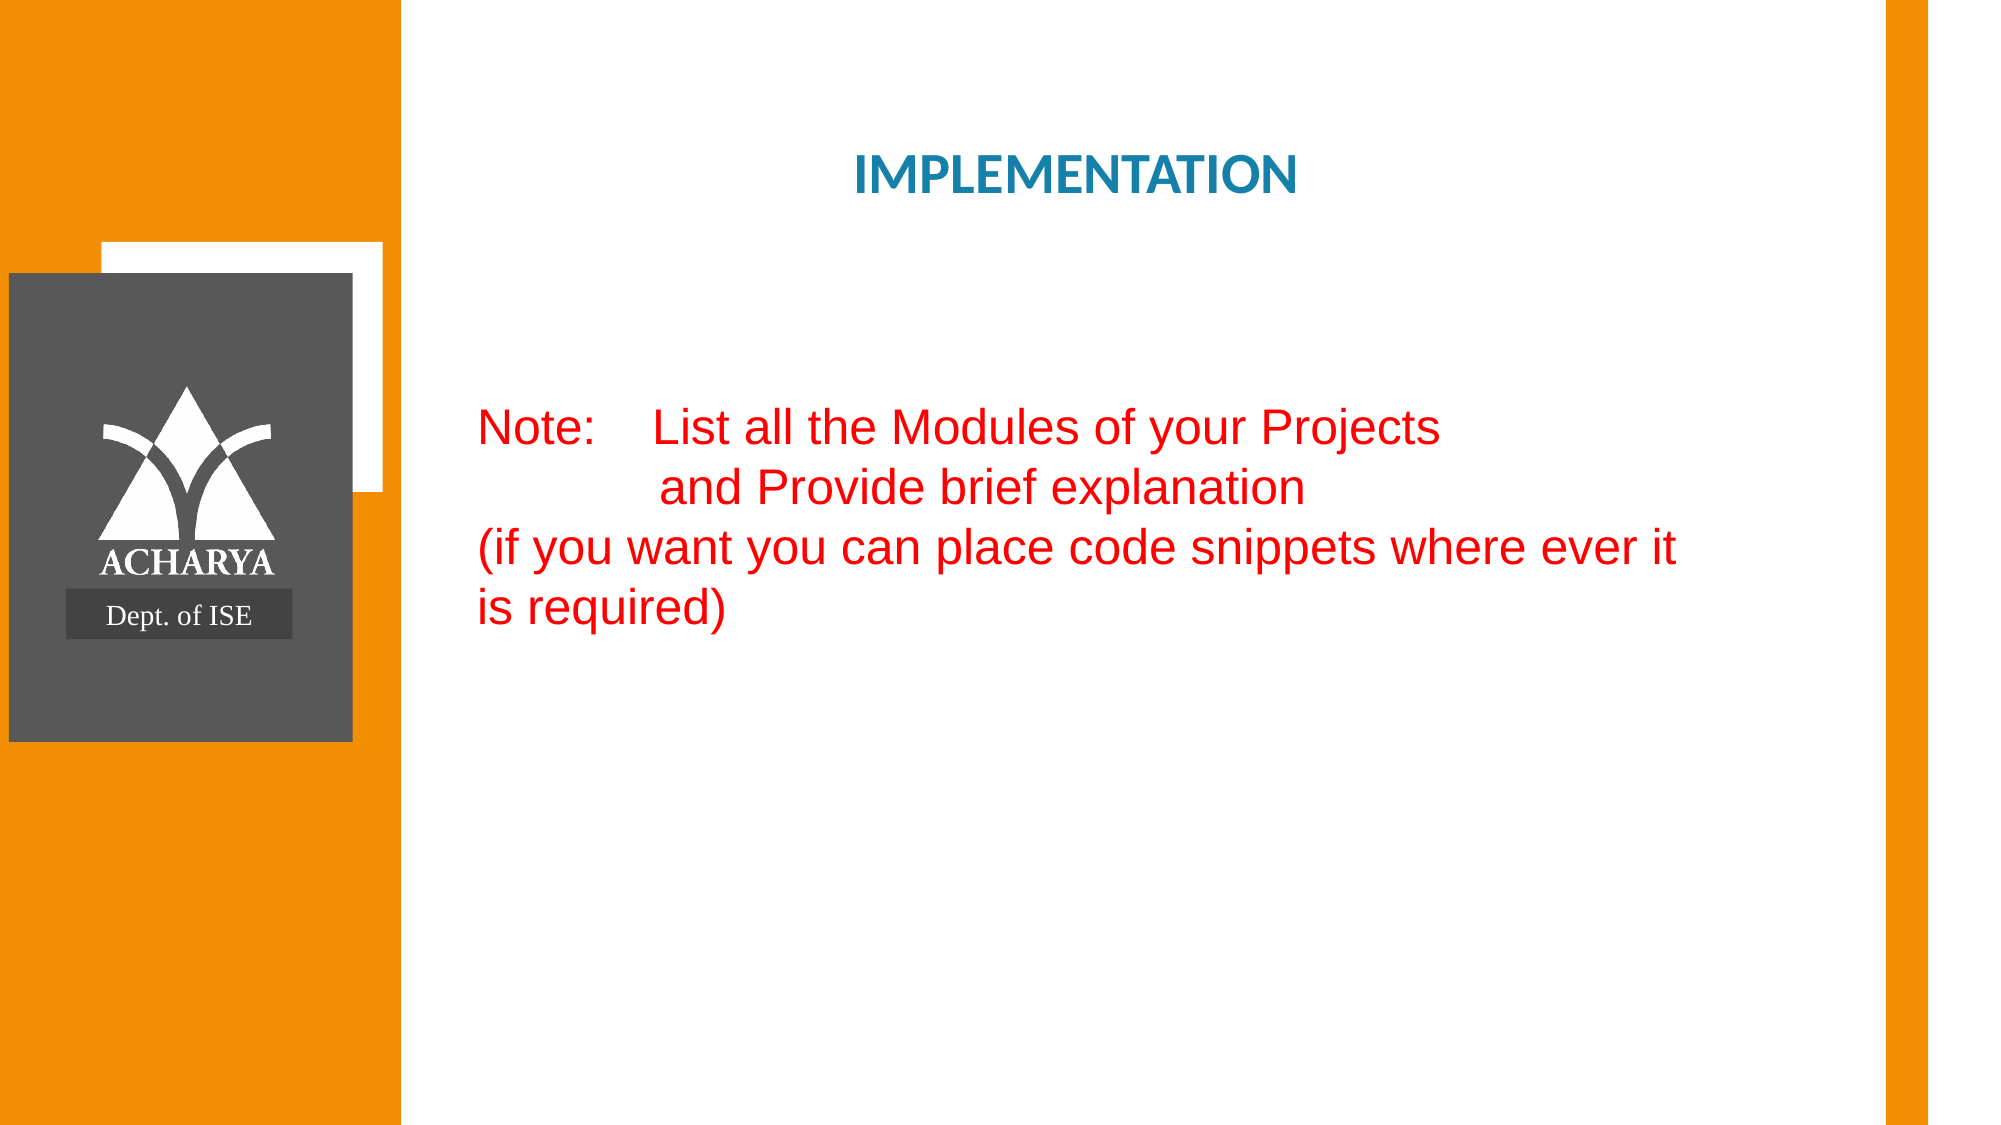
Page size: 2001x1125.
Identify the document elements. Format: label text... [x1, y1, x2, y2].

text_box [8, 241, 383, 743]
list IMPLEMENTATION [458, 128, 1695, 274]
text_box [0, 0, 402, 1125]
text_box Note: List all the Modules of your Projects and Provide brief explanation (if you want you can place code snippets where ever it is required) [462, 386, 1733, 642]
text_box [1885, 0, 1929, 1125]
